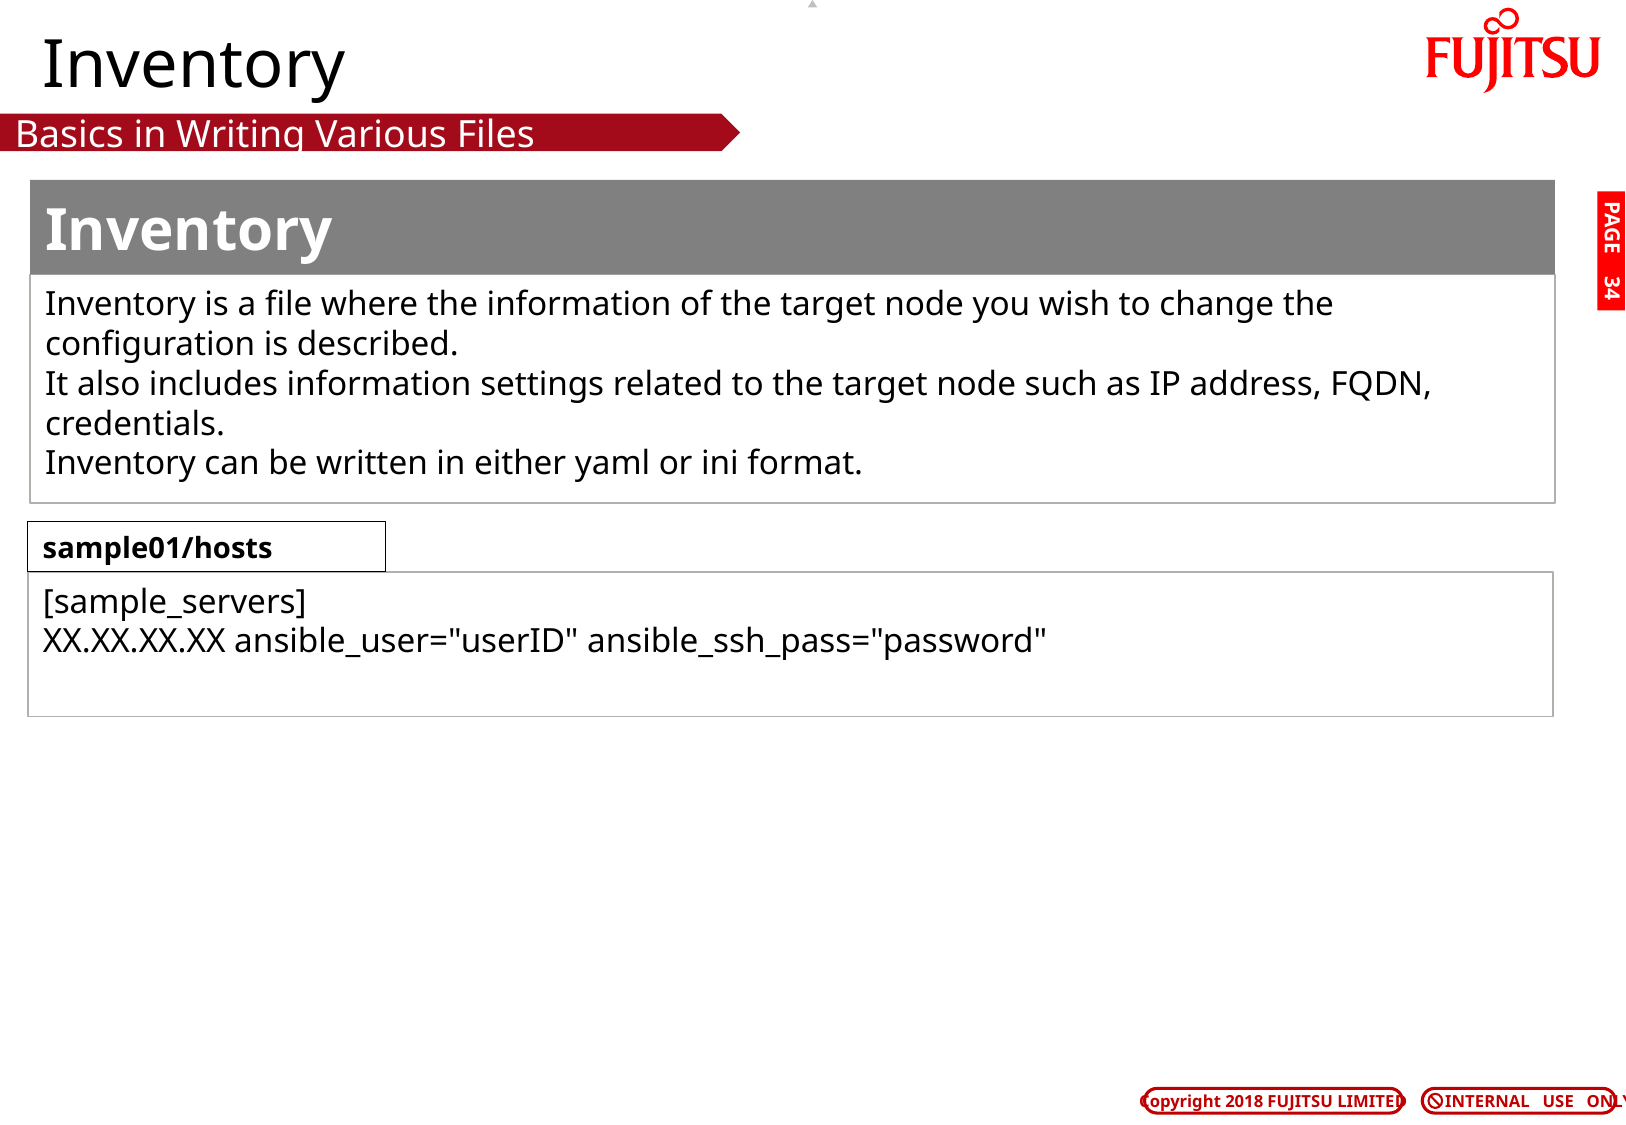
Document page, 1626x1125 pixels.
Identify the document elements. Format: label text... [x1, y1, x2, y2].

slide_number PAGE 33 [1597, 191, 1625, 311]
text_box [sample_servers] XX.XX.XX.XX ansible_user="userID" ansible_ssh_pass="password" [27, 572, 1553, 717]
text_box Basics in Writing Various Files [0, 111, 743, 154]
text_box Inventory is a file where the information of the target node you wish to change the configuration is described. It also includes information settings related to the target node such as IP address, FQDN, credentials. Inventory can be written in either yaml or ini format. [30, 275, 1555, 504]
text_box sample01/hosts [27, 521, 386, 572]
title Inventory [28, 28, 1404, 93]
text_box Inventory [30, 179, 1555, 275]
